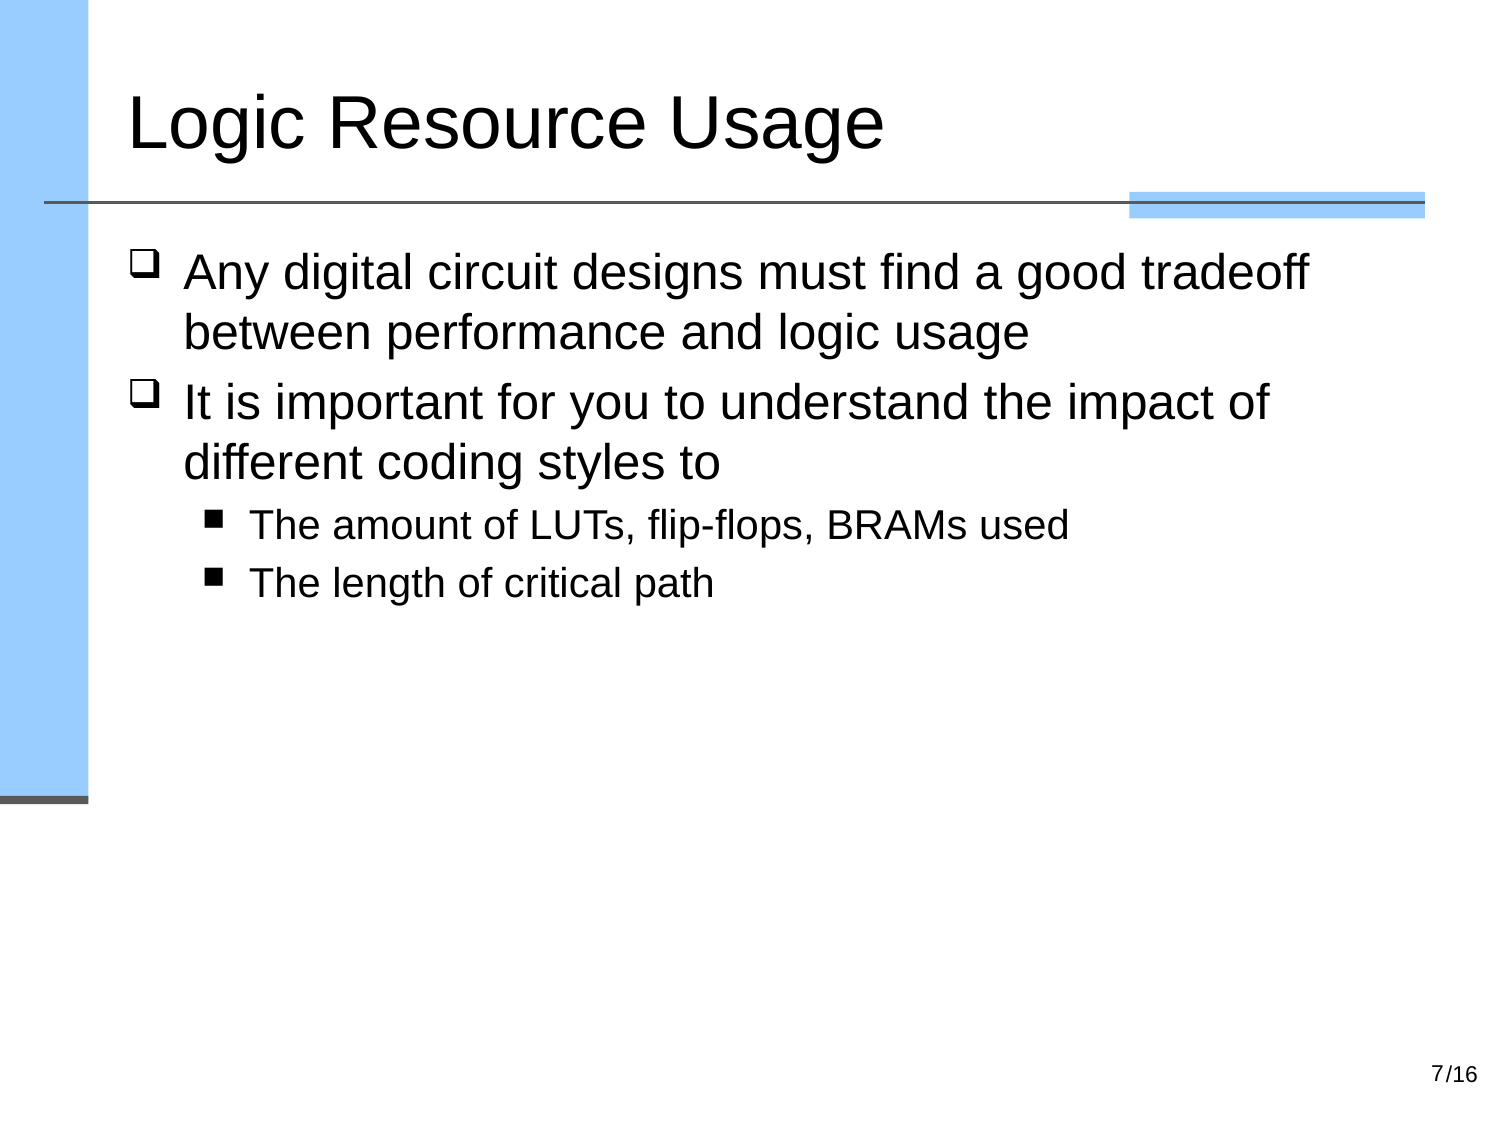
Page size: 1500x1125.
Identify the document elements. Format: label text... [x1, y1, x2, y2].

title Logic Resource Usage [112, 45, 1425, 192]
list Any digital circuit designs must find a good tradeoff between performance and logic usage It is important for you to understand the impact of different coding styles to The amount of LUTs, flip-flops, BRAMs used The length of critical path [112, 231, 1425, 1005]
slide_number 7 [1074, 1042, 1459, 1103]
